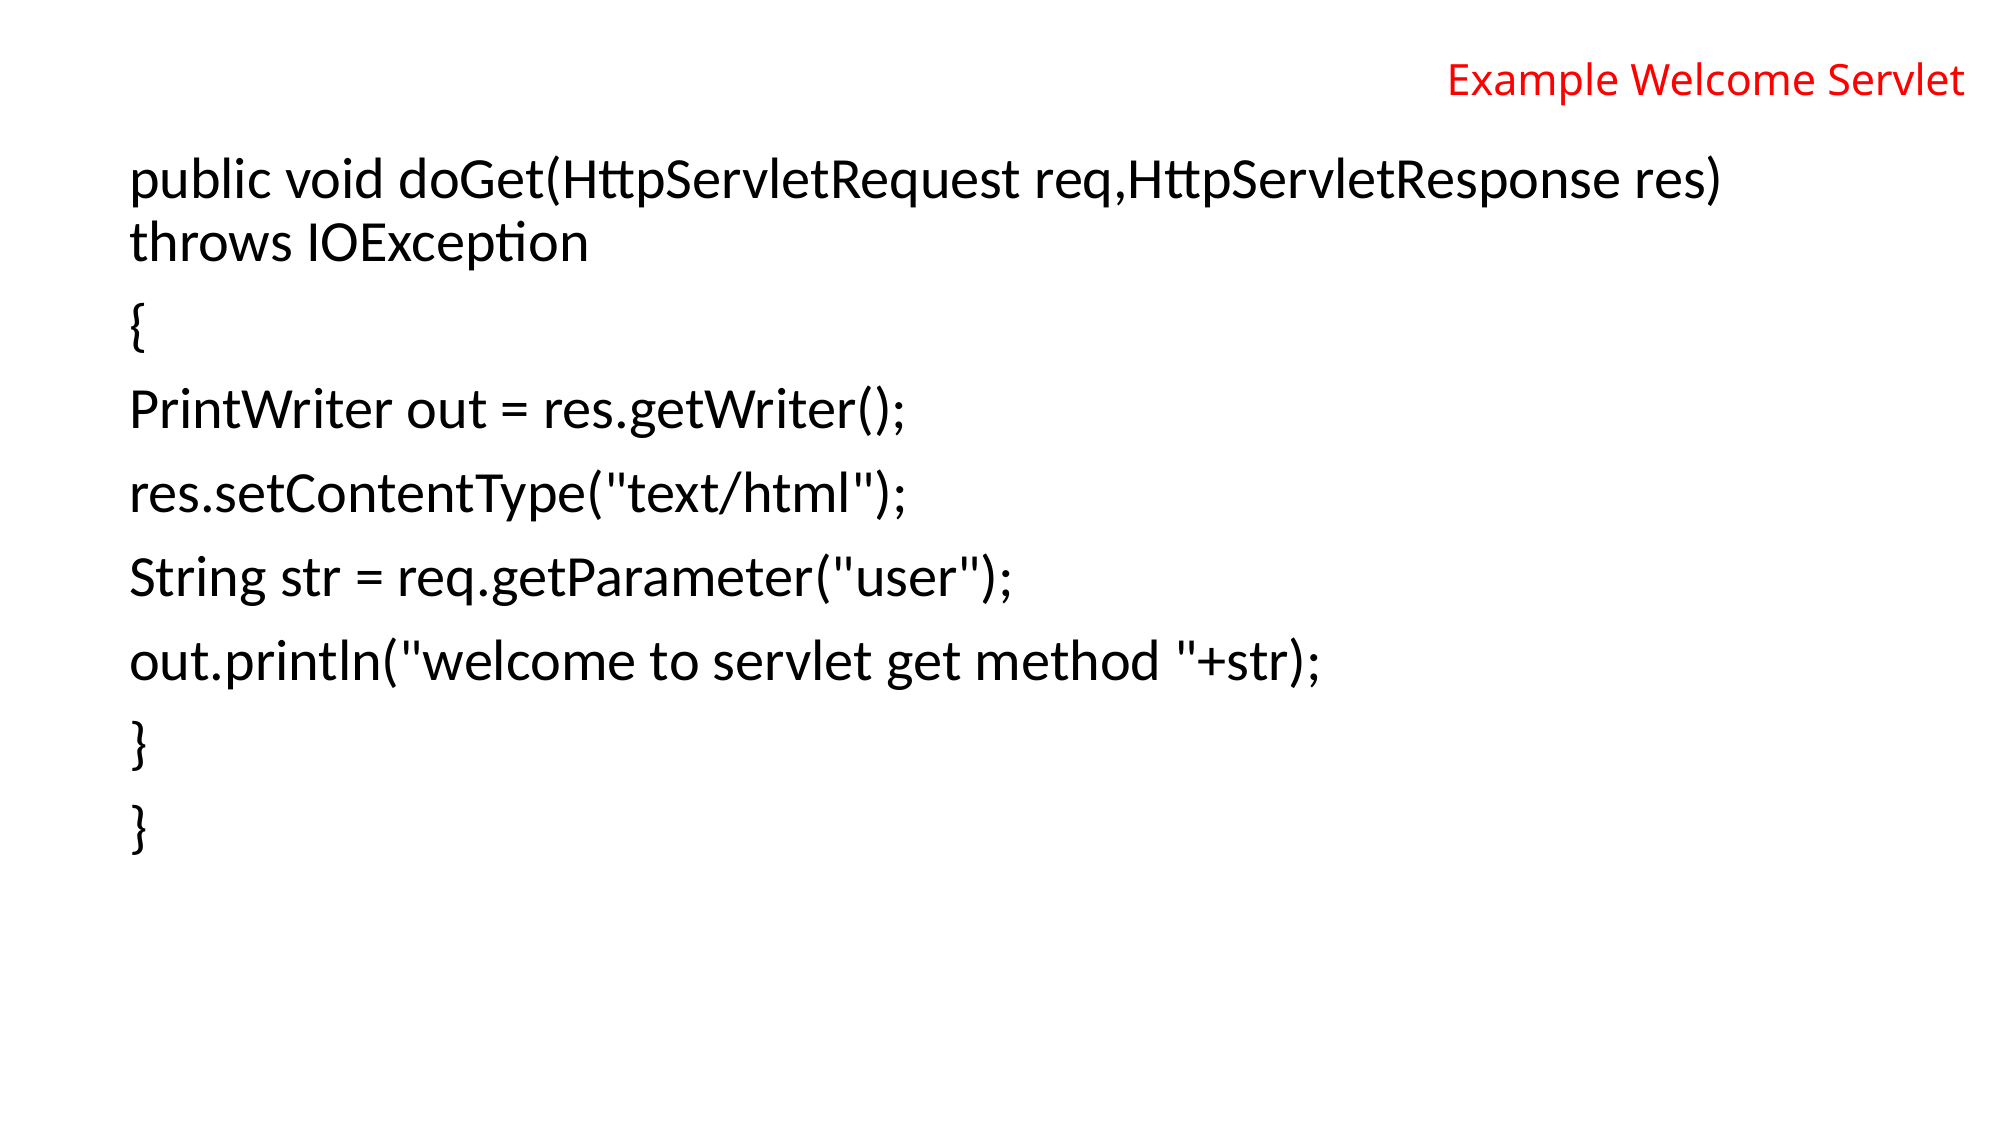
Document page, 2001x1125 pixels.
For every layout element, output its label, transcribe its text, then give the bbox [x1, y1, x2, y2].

subtitle public void doGet(HttpServletRequest req,HttpServletResponse res) throws IOException { PrintWriter out = res.getWriter(); res.setContentType("text/html"); String str = req.getParameter("user"); out.println("welcome to servlet get method "+str); } } [114, 141, 1908, 1091]
title Example Welcome Servlet [1358, 26, 1981, 112]
